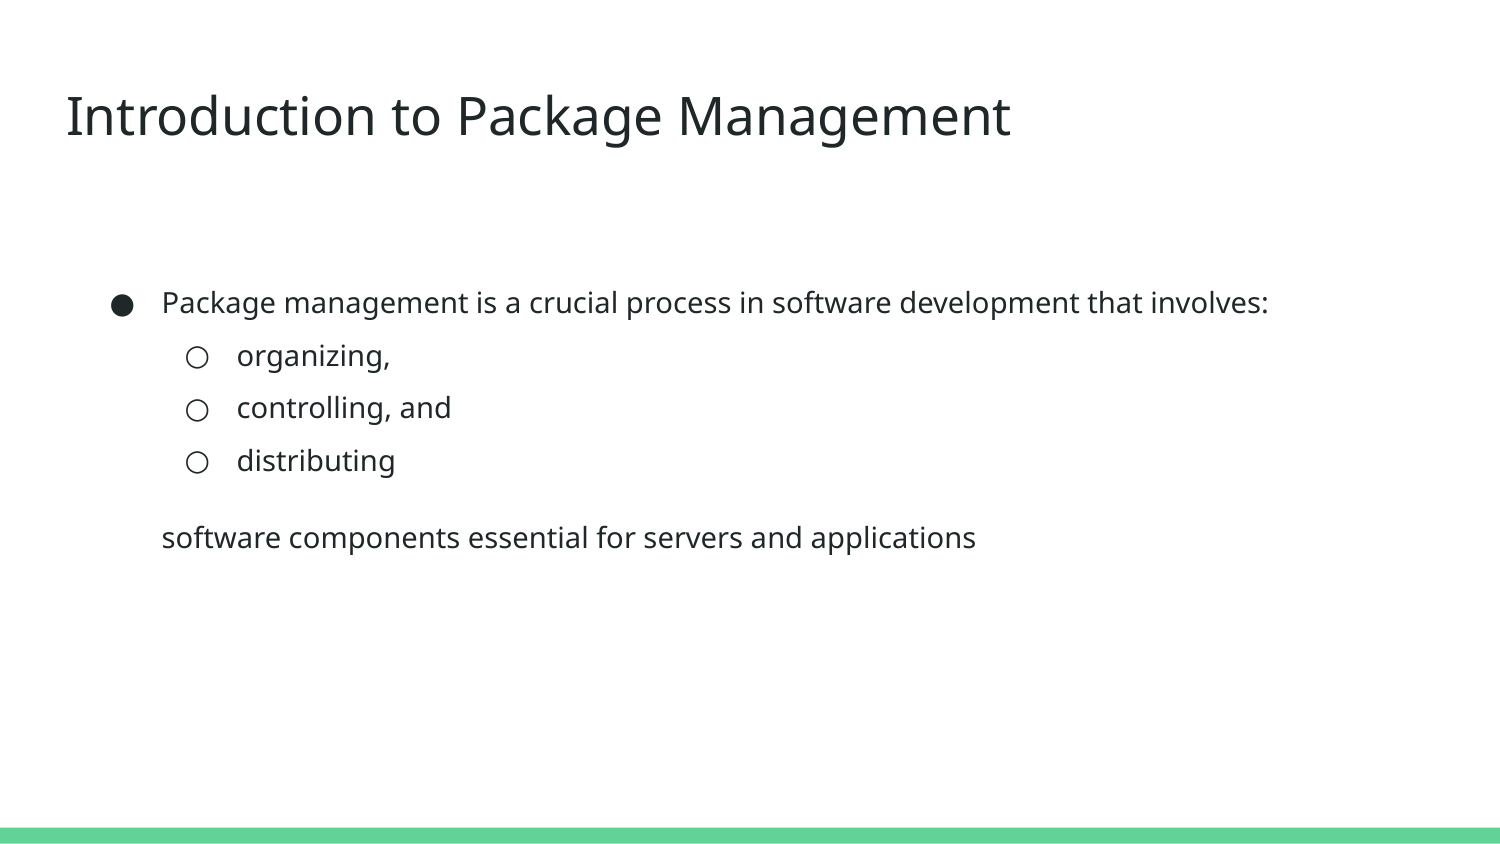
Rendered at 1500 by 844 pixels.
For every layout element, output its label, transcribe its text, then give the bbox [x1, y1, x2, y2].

list Package management is a crucial process in software development that involves: organizing, controlling, and distributing software components essential for servers and applications [71, 252, 1410, 763]
title Introduction to Package Management [51, 67, 1449, 162]
